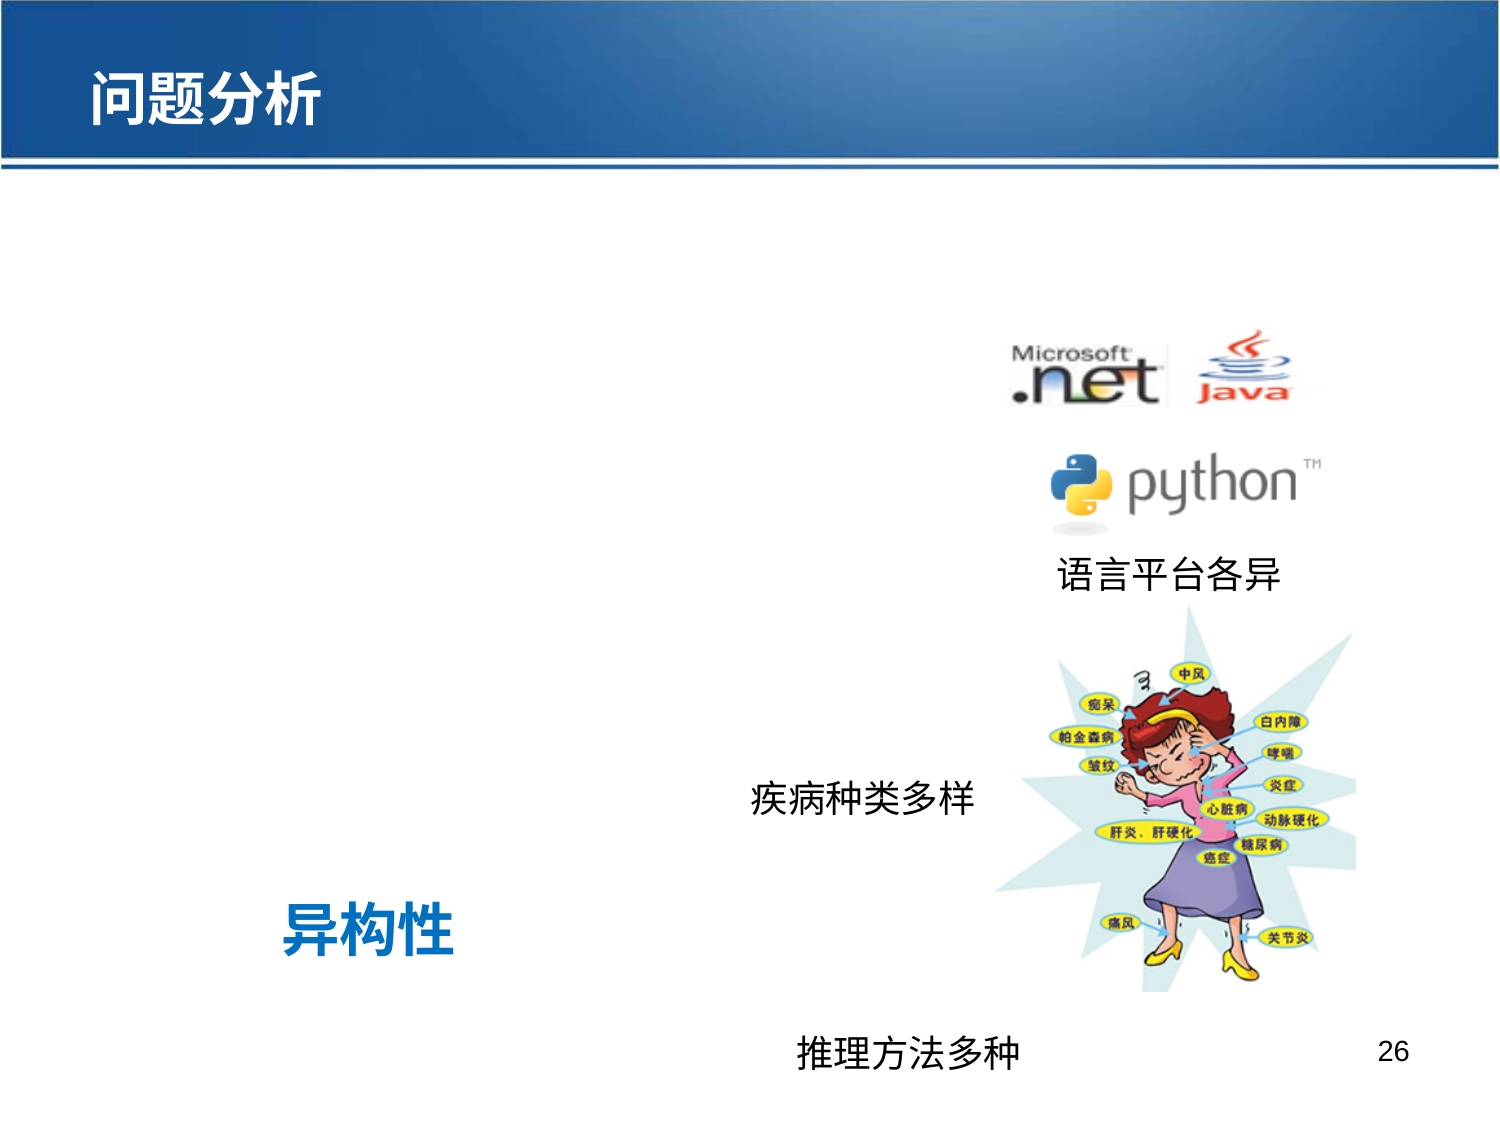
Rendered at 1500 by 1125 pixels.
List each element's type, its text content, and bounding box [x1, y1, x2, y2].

text_box 语言平台各异 [1042, 553, 1327, 602]
slide_number 26 [1074, 1024, 1426, 1103]
text_box 问题分析 [74, 54, 1425, 151]
text_box 推理方法多种 [781, 1023, 1043, 1083]
text_box 疾病种类多样 [735, 767, 988, 828]
text_box 异构性 [266, 885, 472, 971]
picture [0, 0, 1500, 1125]
